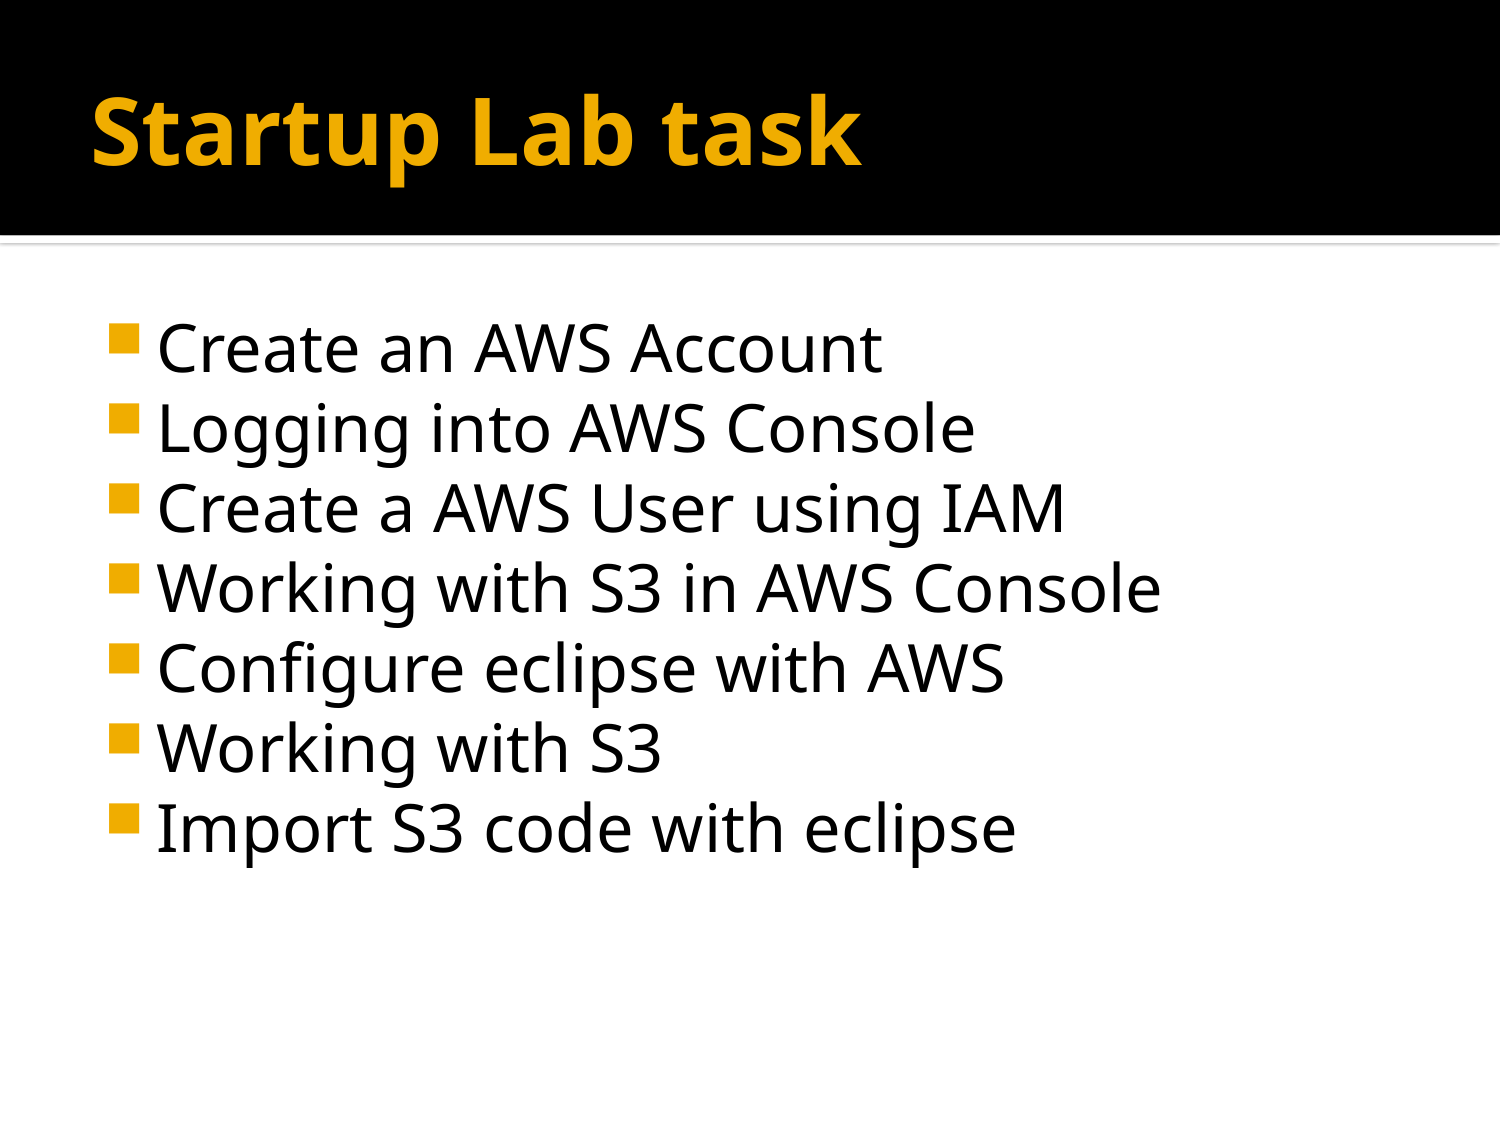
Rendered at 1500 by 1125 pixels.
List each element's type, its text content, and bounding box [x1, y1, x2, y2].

title Startup Lab task [75, 25, 1425, 231]
list Create an AWS Account Logging into AWS Console Create a AWS User using IAM Working with S3 in AWS Console Configure eclipse with AWS Working with S3 Import S3 code with eclipse [75, 291, 1425, 1050]
